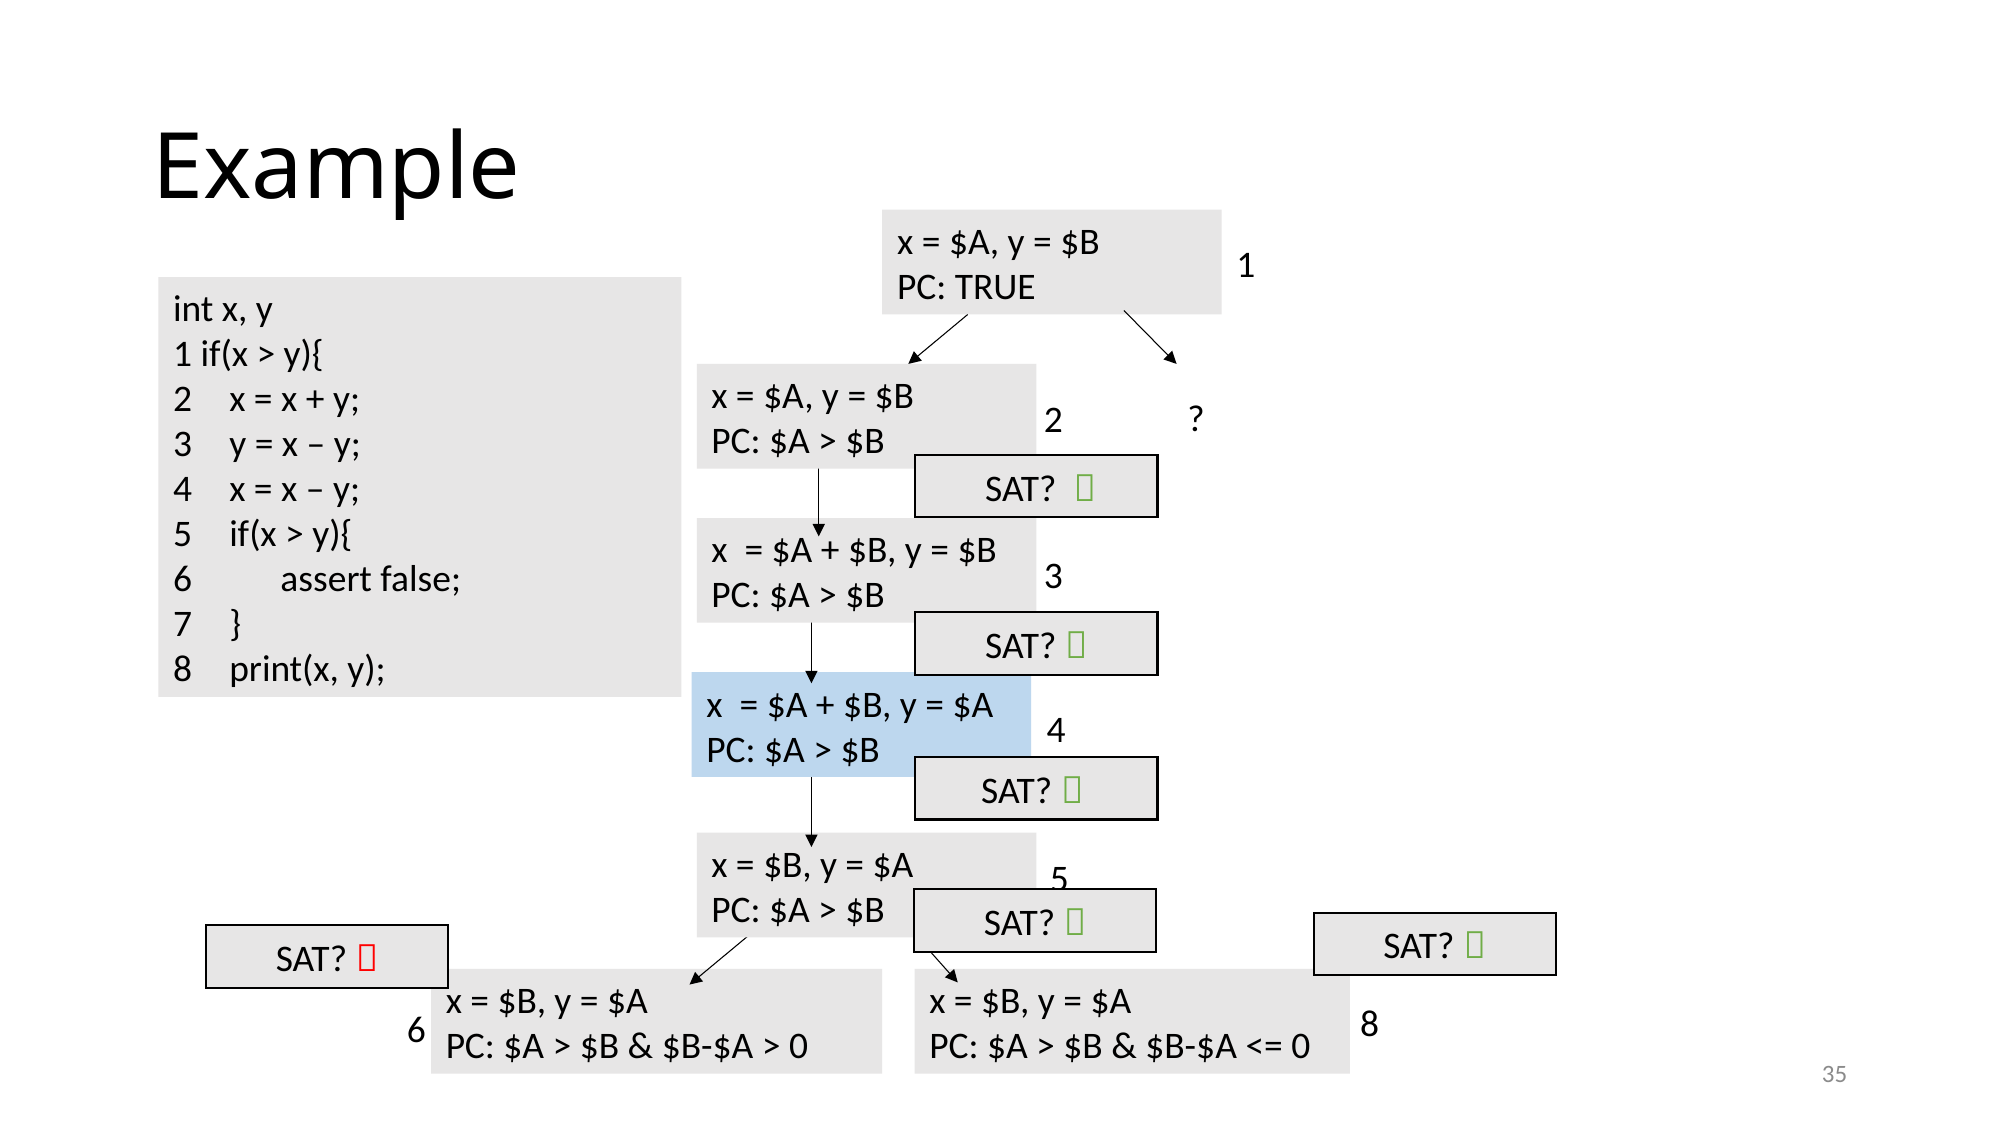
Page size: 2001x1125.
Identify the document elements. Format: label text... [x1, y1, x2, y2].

text_box SAT?  [205, 924, 449, 989]
text_box 2 [1029, 387, 1075, 448]
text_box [908, 314, 968, 364]
text_box x = $A, y = $B PC: $A > $B [696, 363, 1037, 469]
text_box x = $B, y = $A PC: $A > $B & $B-$A <= 0 [914, 968, 1350, 1074]
title Example [137, 59, 1863, 278]
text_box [1123, 310, 1177, 364]
text_box x = $A + $B, y = $A PC: $A > $B [691, 672, 1032, 777]
text_box 1 [1221, 232, 1263, 293]
text_box SAT?  [1313, 912, 1557, 976]
text_box int x, y 1 if(x > y){ x = x + y; y = x – y; x = x – y; if(x > y){ assert false; } print(x, y); [158, 277, 682, 697]
text_box SAT?  [914, 756, 1159, 821]
text_box 6 [392, 997, 438, 1058]
text_box SAT?  [914, 454, 1159, 518]
text_box x = $A + $B, y = $B PC: $A > $B [696, 518, 1037, 623]
text_box 5 [1035, 846, 1081, 888]
text_box 4 [1031, 697, 1078, 756]
text_box SAT?  [914, 611, 1159, 676]
text_box x = $A, y = $B PC: TRUE [882, 209, 1222, 315]
text_box 3 [1029, 543, 1075, 603]
text_box x = $B, y = $A PC: $A > $B [696, 832, 1037, 938]
slide_number 35 [1412, 1042, 1863, 1103]
text_box 8 [1345, 991, 1392, 1052]
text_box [689, 935, 749, 985]
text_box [917, 937, 958, 983]
text_box SAT?  [913, 888, 1157, 953]
text_box ? [1172, 386, 1312, 447]
text_box x = $B, y = $A PC: $A > $B & $B-$A > 0 [431, 968, 883, 1074]
